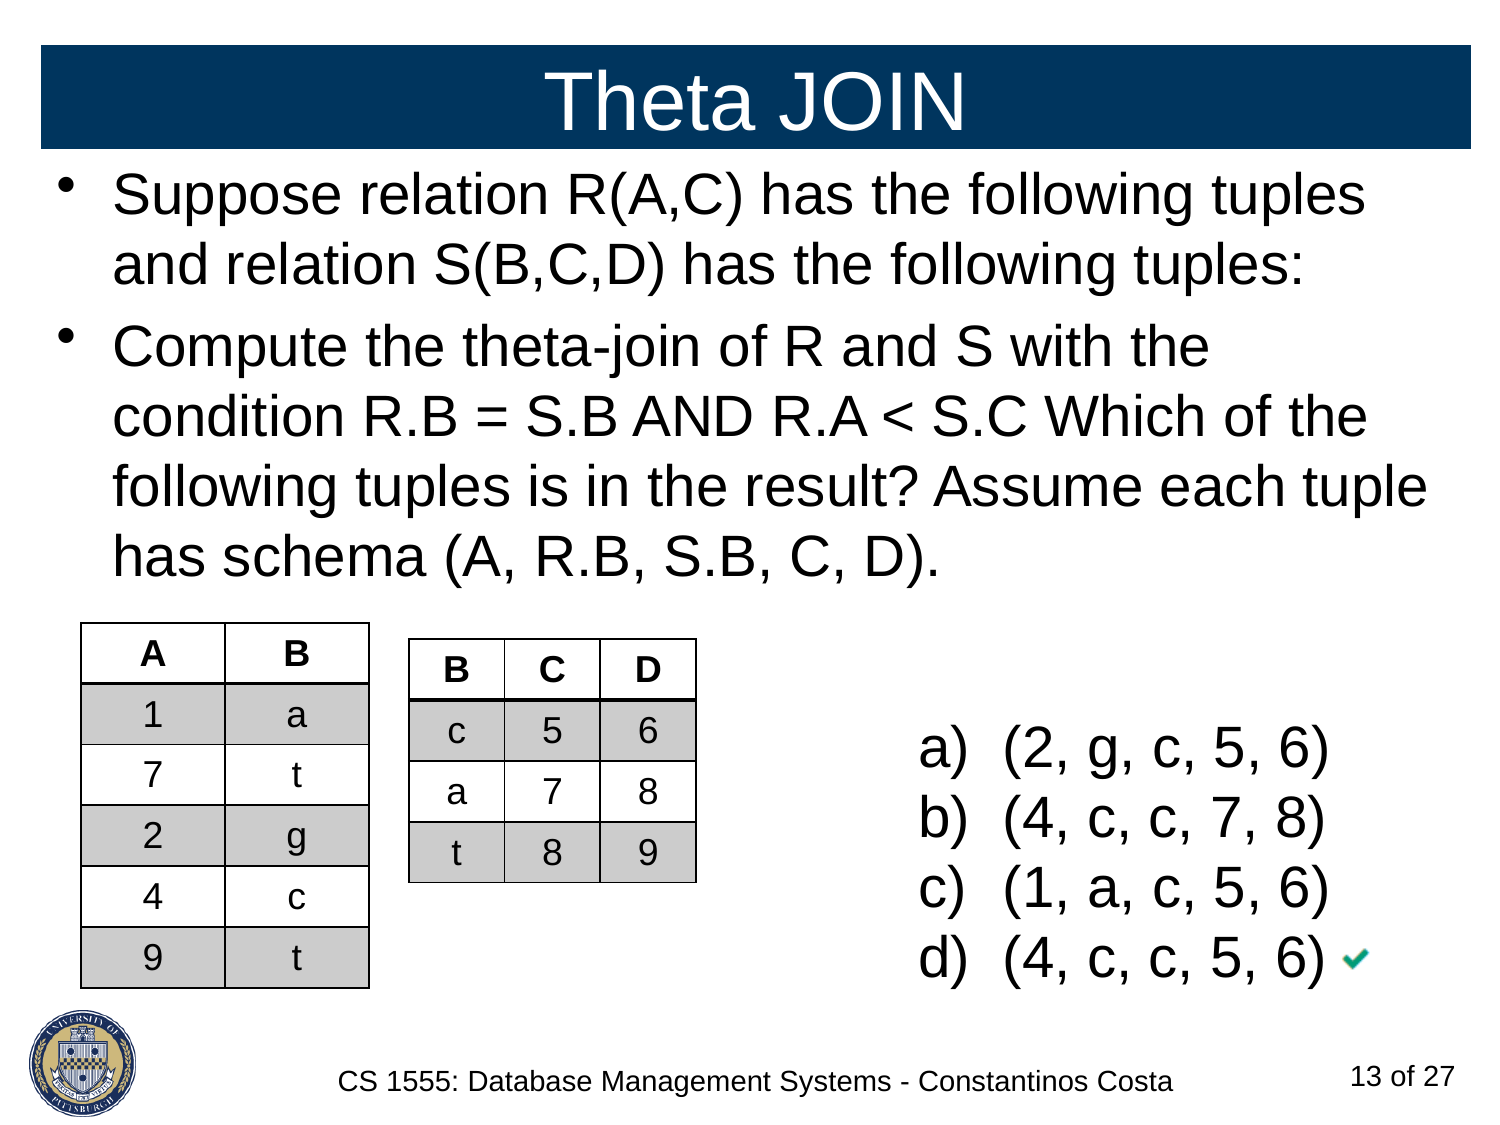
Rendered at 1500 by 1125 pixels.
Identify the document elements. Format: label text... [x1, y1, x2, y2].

table_cell 8 [505, 823, 599, 882]
table_cell 1 [82, 685, 224, 744]
table_cell t [226, 928, 368, 987]
table_cell g [226, 806, 368, 865]
table_cell 8 [601, 762, 695, 821]
table_cell 5 [505, 702, 599, 760]
text_box (2, g, c, 5, 6) (4, c, c, 7, 8) (1, a, c, 5, 6) (4, c, c, 5, 6) [903, 701, 1483, 997]
table_cell 7 [505, 762, 599, 821]
table_cell c [410, 702, 504, 760]
table_cell 2 [82, 806, 224, 865]
table_cell t [226, 745, 368, 804]
table_header C [505, 640, 599, 698]
table_cell 9 [601, 823, 695, 882]
table_cell a [410, 762, 504, 821]
picture [1337, 944, 1383, 977]
title Theta JOIN [41, 45, 1471, 149]
slide_number 13 [1293, 1049, 1471, 1110]
table_cell c [226, 867, 368, 926]
table_header D [601, 640, 695, 698]
table_cell 7 [82, 745, 224, 804]
table_cell 6 [601, 702, 695, 760]
table_cell 9 [82, 928, 224, 987]
table_header B [410, 640, 504, 698]
table_cell 4 [82, 867, 224, 926]
table_cell t [410, 823, 504, 882]
list Suppose relation R(A,C) has the following tuples and relation S(B,C,D) has the following tuples: Compute the theta-join of R and S with the condition R.B = S.B AND R.A < S.C Which of the following tuples is in the result? Assume each tuple has schema (A, R.B, S.B, C, D). [41, 149, 1471, 1006]
table_header A [82, 624, 224, 682]
table_header B [226, 624, 368, 682]
picture [29, 1010, 136, 1117]
table_cell a [226, 685, 368, 744]
